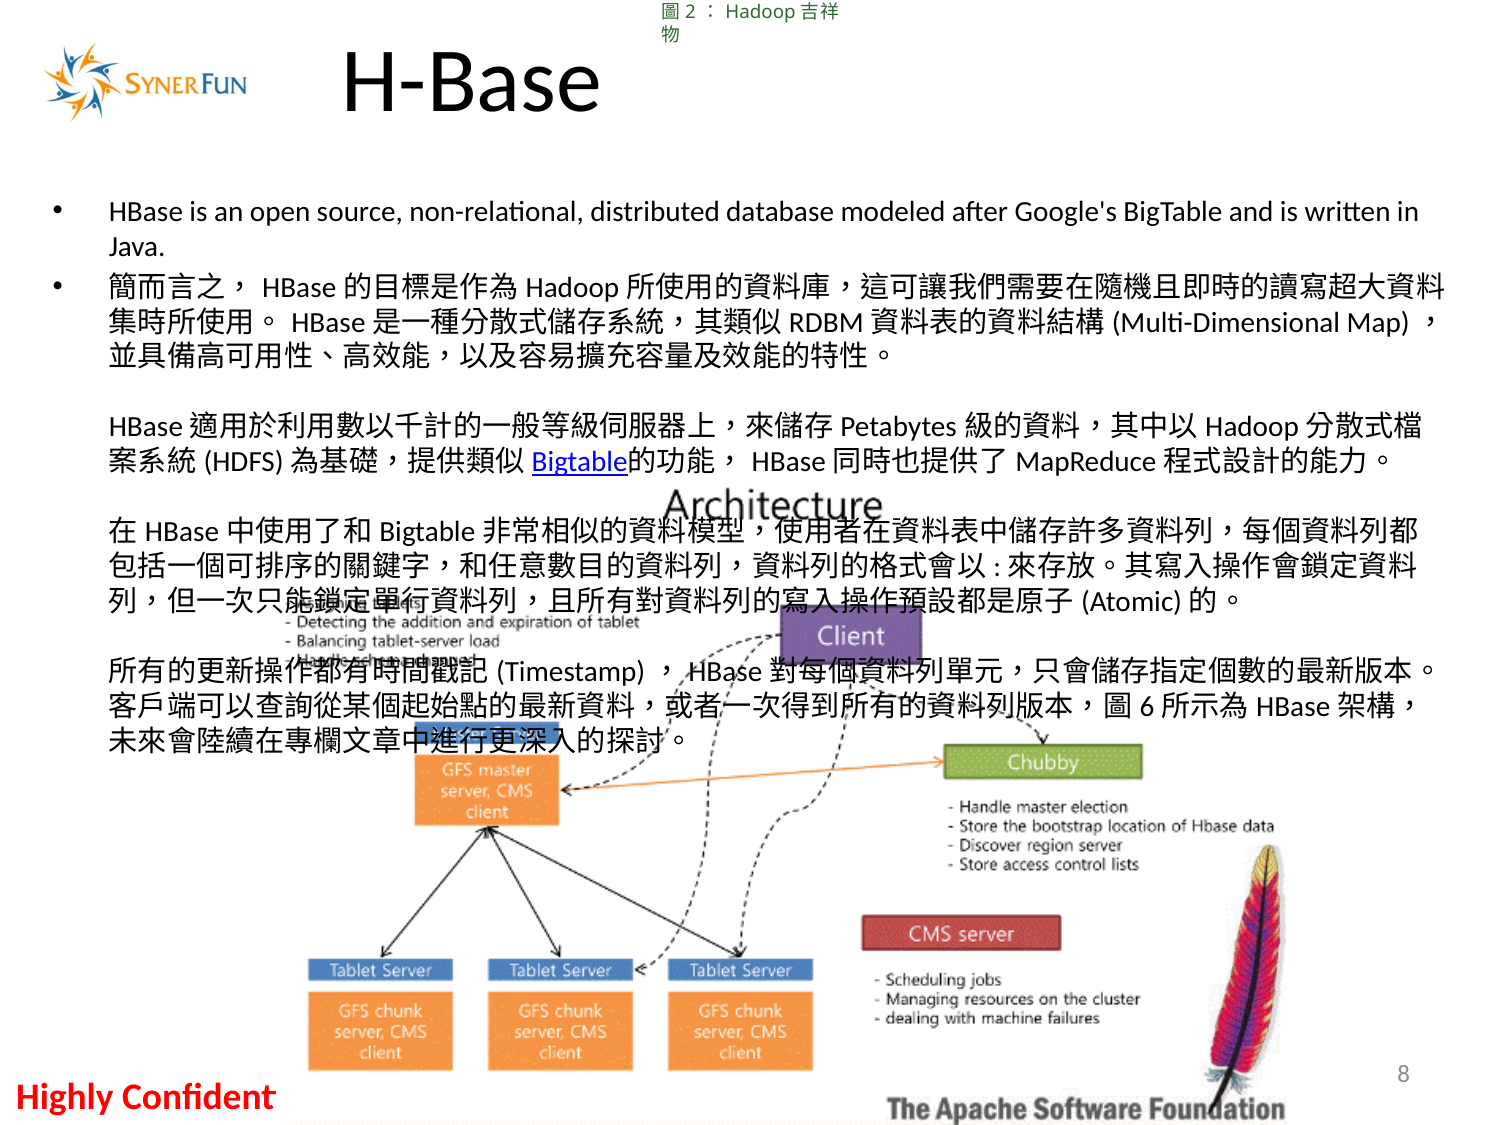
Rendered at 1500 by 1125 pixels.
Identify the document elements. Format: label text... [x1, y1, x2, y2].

list HBase is an open source, non-relational, distributed database modeled after Google's BigTable and is written in Java. 簡而言之，HBase的目標是作為Hadoop所使用的資料庫，這可讓我們需要在隨機且即時的讀寫超大資料集時所使用。HBase是一種分散式儲存系統，其類似RDBM資料表的資料結構(Multi-Dimensional Map)，並具備高可用性、高效能，以及容易擴充容量及效能的特性。 HBase適用於利用數以千計的一般等級伺服器上，來儲存Petabytes級的資料，其中以Hadoop分散式檔案系統(HDFS)為基礎，提供類似Bigtable的功能，HBase同時也提供了MapReduce程式設計的能力。 在HBase中使用了和Bigtable非常相似的資料模型，使用者在資料表中儲存許多資料列，每個資料列都包括一個可排序的關鍵字，和任意數目的資料列，資料列的格式會以:來存放。其寫入操作會鎖定資料列，但一次只能鎖定單行資料列，且所有對資料列的寫入操作預設都是原子(Atomic)的。 所有的更新操作都有時間戳記(Timestamp)，HBase對每個資料列單元，只會儲存指定個數的最新版本。客戶端可以查詢從某個起始點的最新資料，或者一次得到所有的資料列版本，圖6所示為HBase架構，未來會陸續在專欄文章中進行更深入的探討。 [37, 184, 1463, 1088]
text_box 圖2：Hadoop吉祥物 [646, 0, 854, 42]
slide_number 8 [1293, 1042, 1425, 1103]
title H-Base [17, 11, 928, 138]
picture [275, 484, 1288, 1125]
picture [0, 0, 290, 163]
